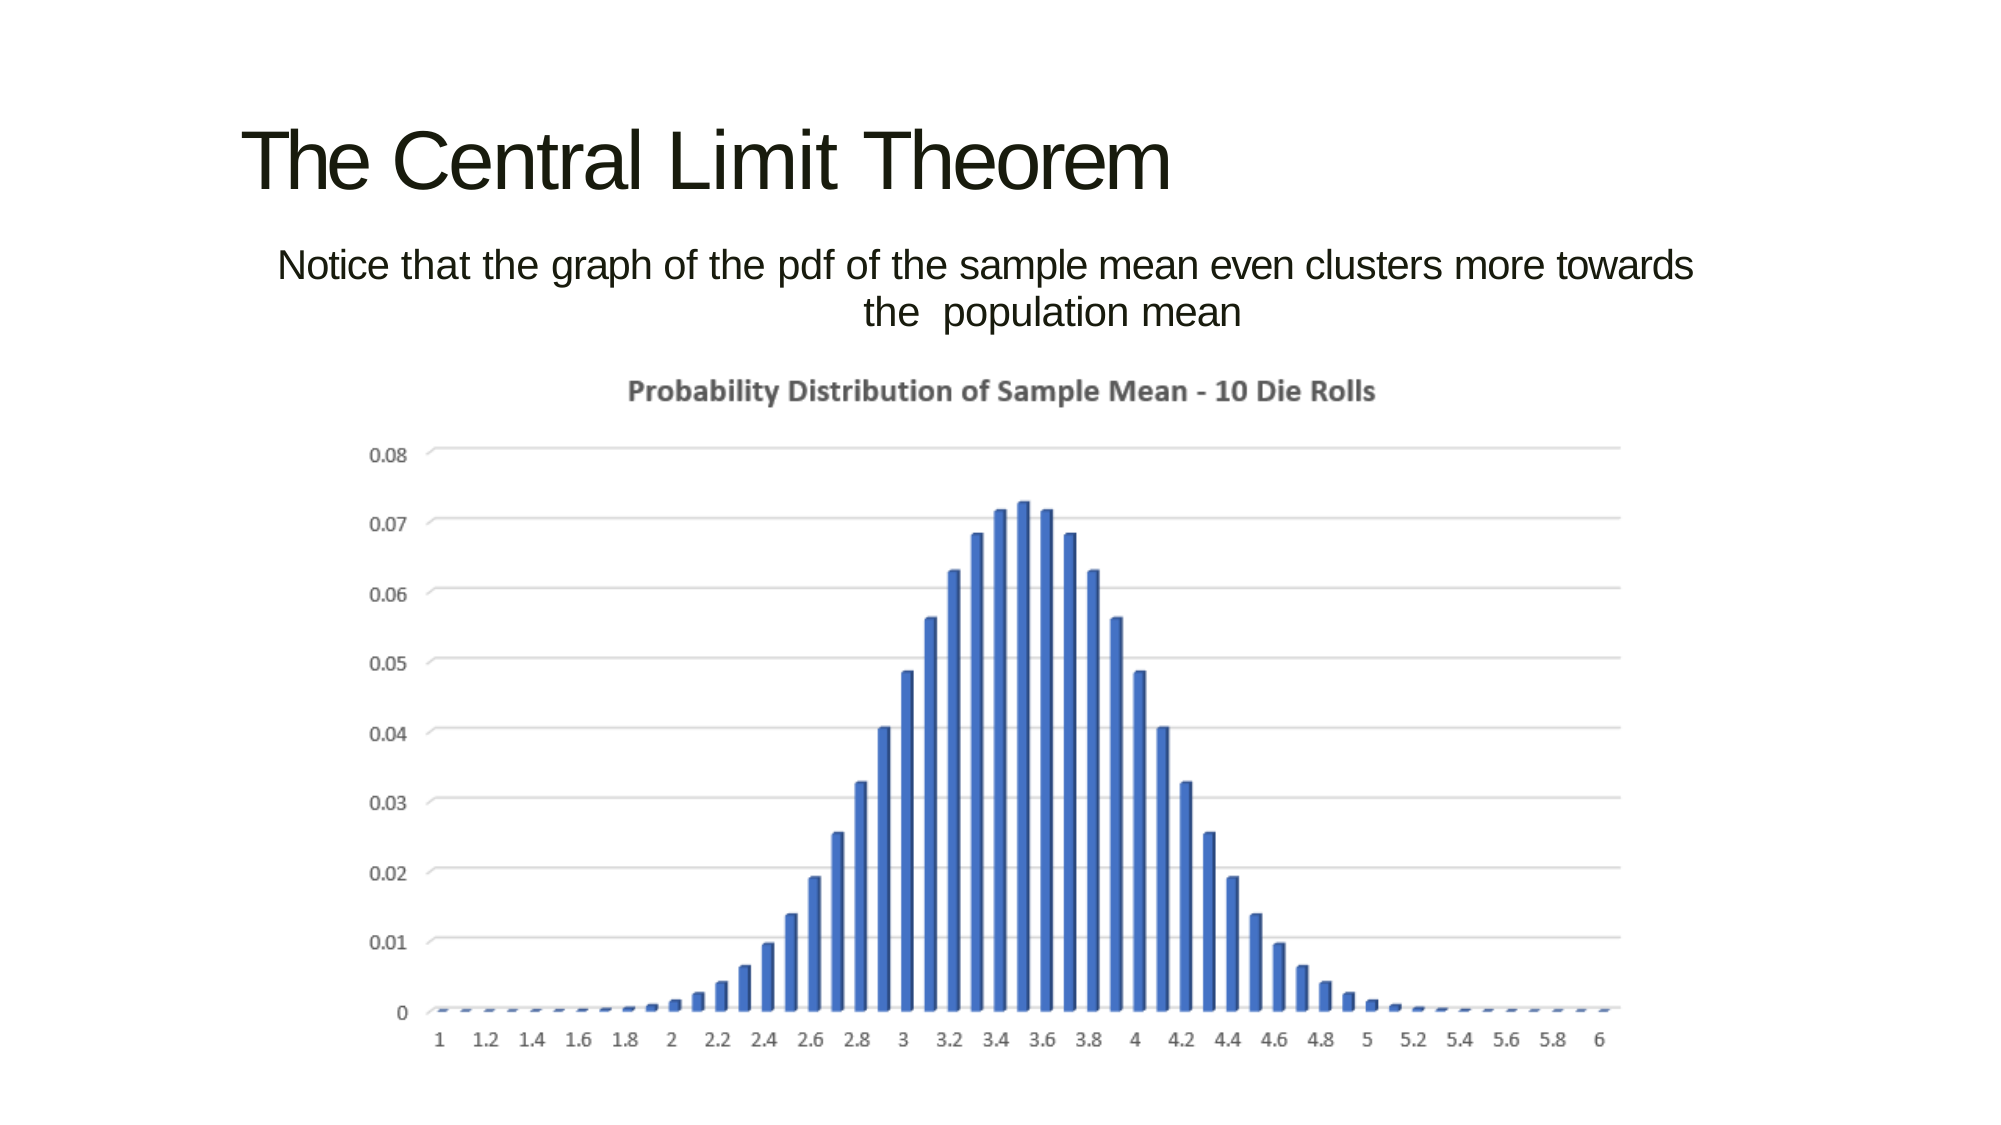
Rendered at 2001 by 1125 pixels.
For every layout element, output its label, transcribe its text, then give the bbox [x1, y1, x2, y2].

text_box [343, 356, 1657, 1064]
text_box The Central Limit Theorem Notice that the graph of the pdf of the sample mean even clusters more towards the population mean [237, 104, 1750, 336]
